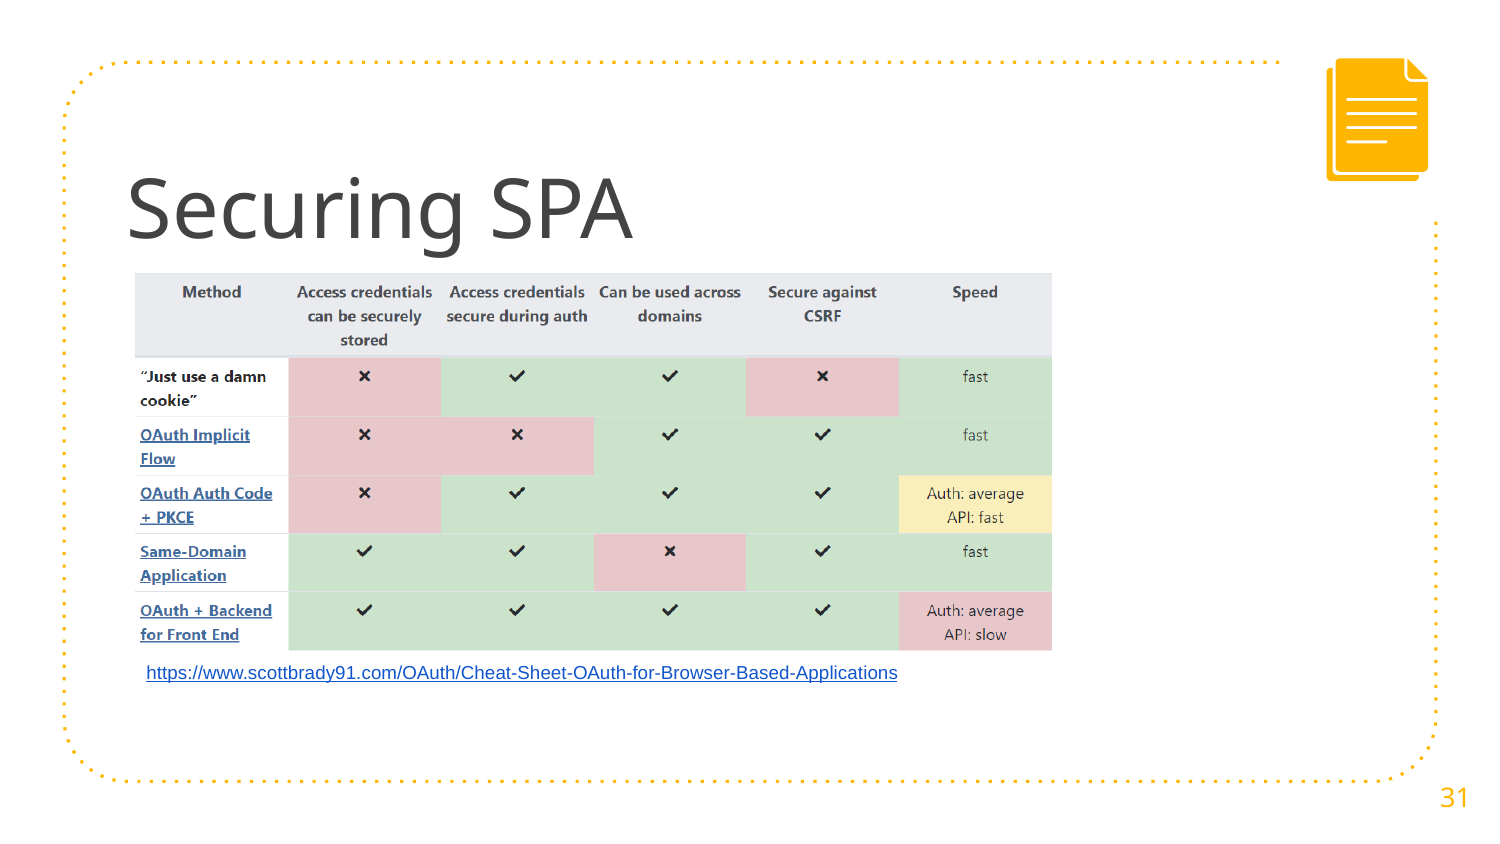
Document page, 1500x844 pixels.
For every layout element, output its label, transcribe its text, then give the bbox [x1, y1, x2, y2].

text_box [1326, 58, 1429, 182]
text_box https://www.scottbrady91.com/OAuth/Cheat-Sheet-OAuth-for-Browser-Based-Applications [131, 662, 960, 691]
slide_number 31 [1411, 753, 1500, 844]
title Securing SPA [111, 140, 1306, 271]
picture [131, 270, 1056, 654]
